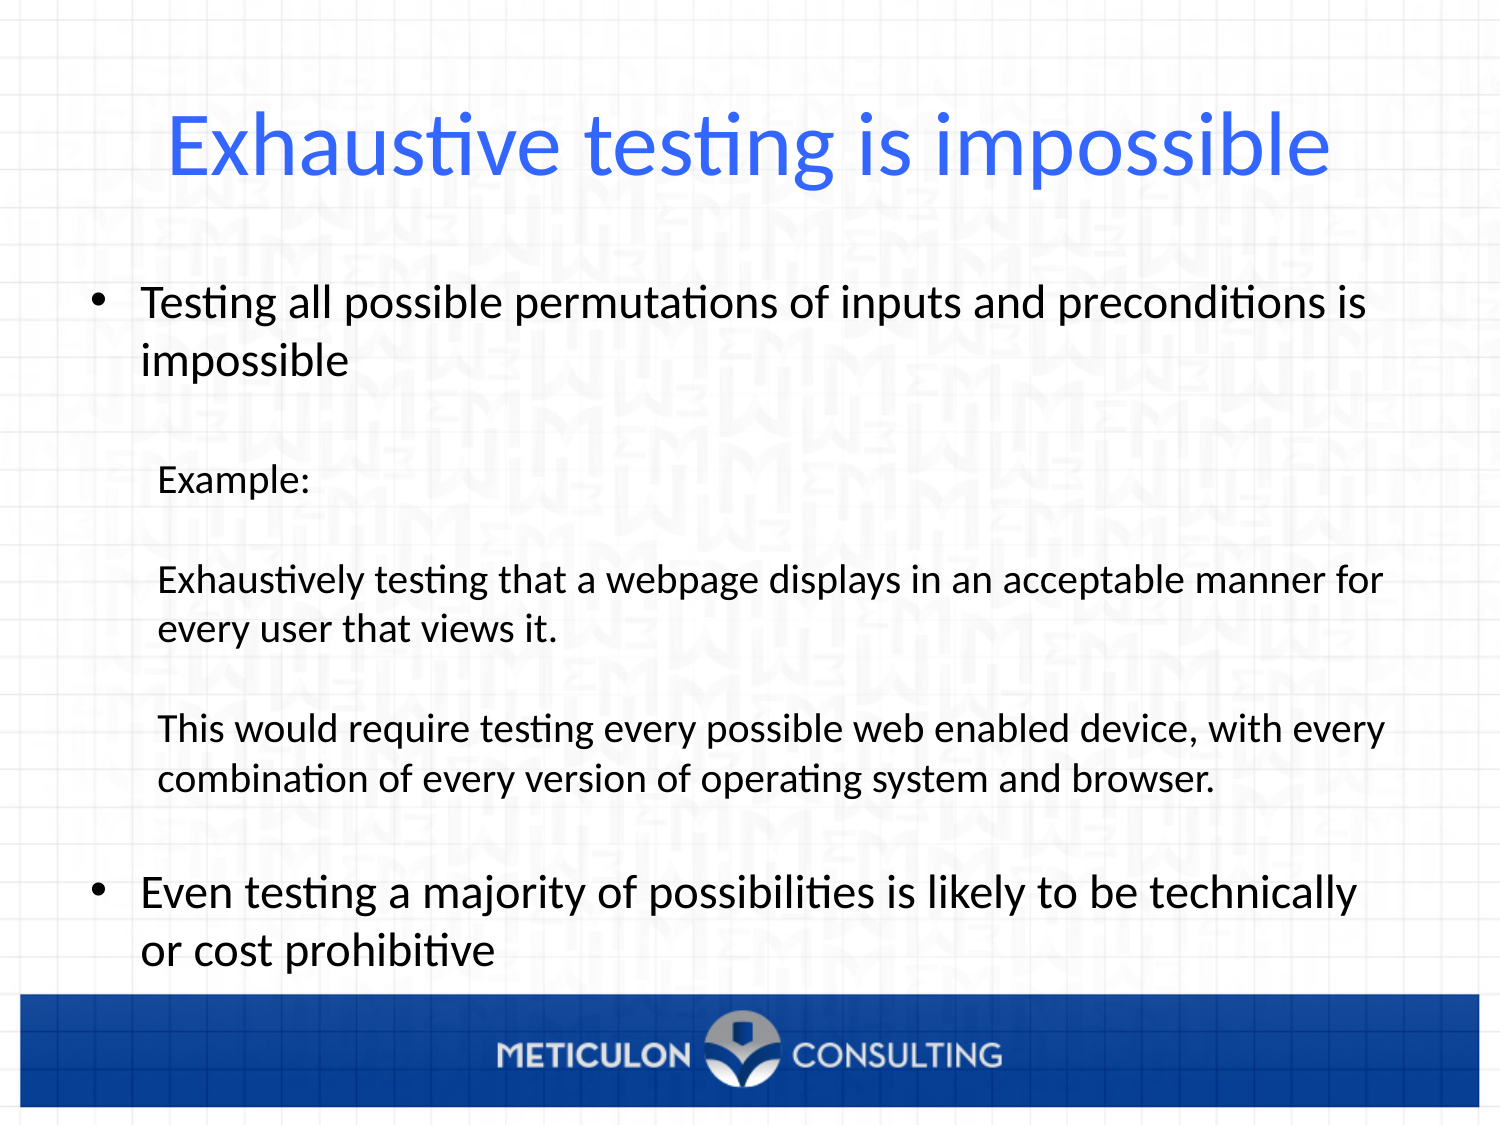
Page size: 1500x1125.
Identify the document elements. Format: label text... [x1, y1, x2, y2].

picture [0, 0, 1500, 1125]
list Testing all possible permutations of inputs and preconditions is impossible Example: Exhaustively testing that a webpage displays in an acceptable manner for every user that views it. This would require testing every possible web enabled device, with every combination of every version of operating system and browser. Even testing a majority of possibilities is likely to be technically or cost prohibitive [75, 262, 1425, 1005]
title Exhaustive testing is impossible [75, 45, 1425, 233]
